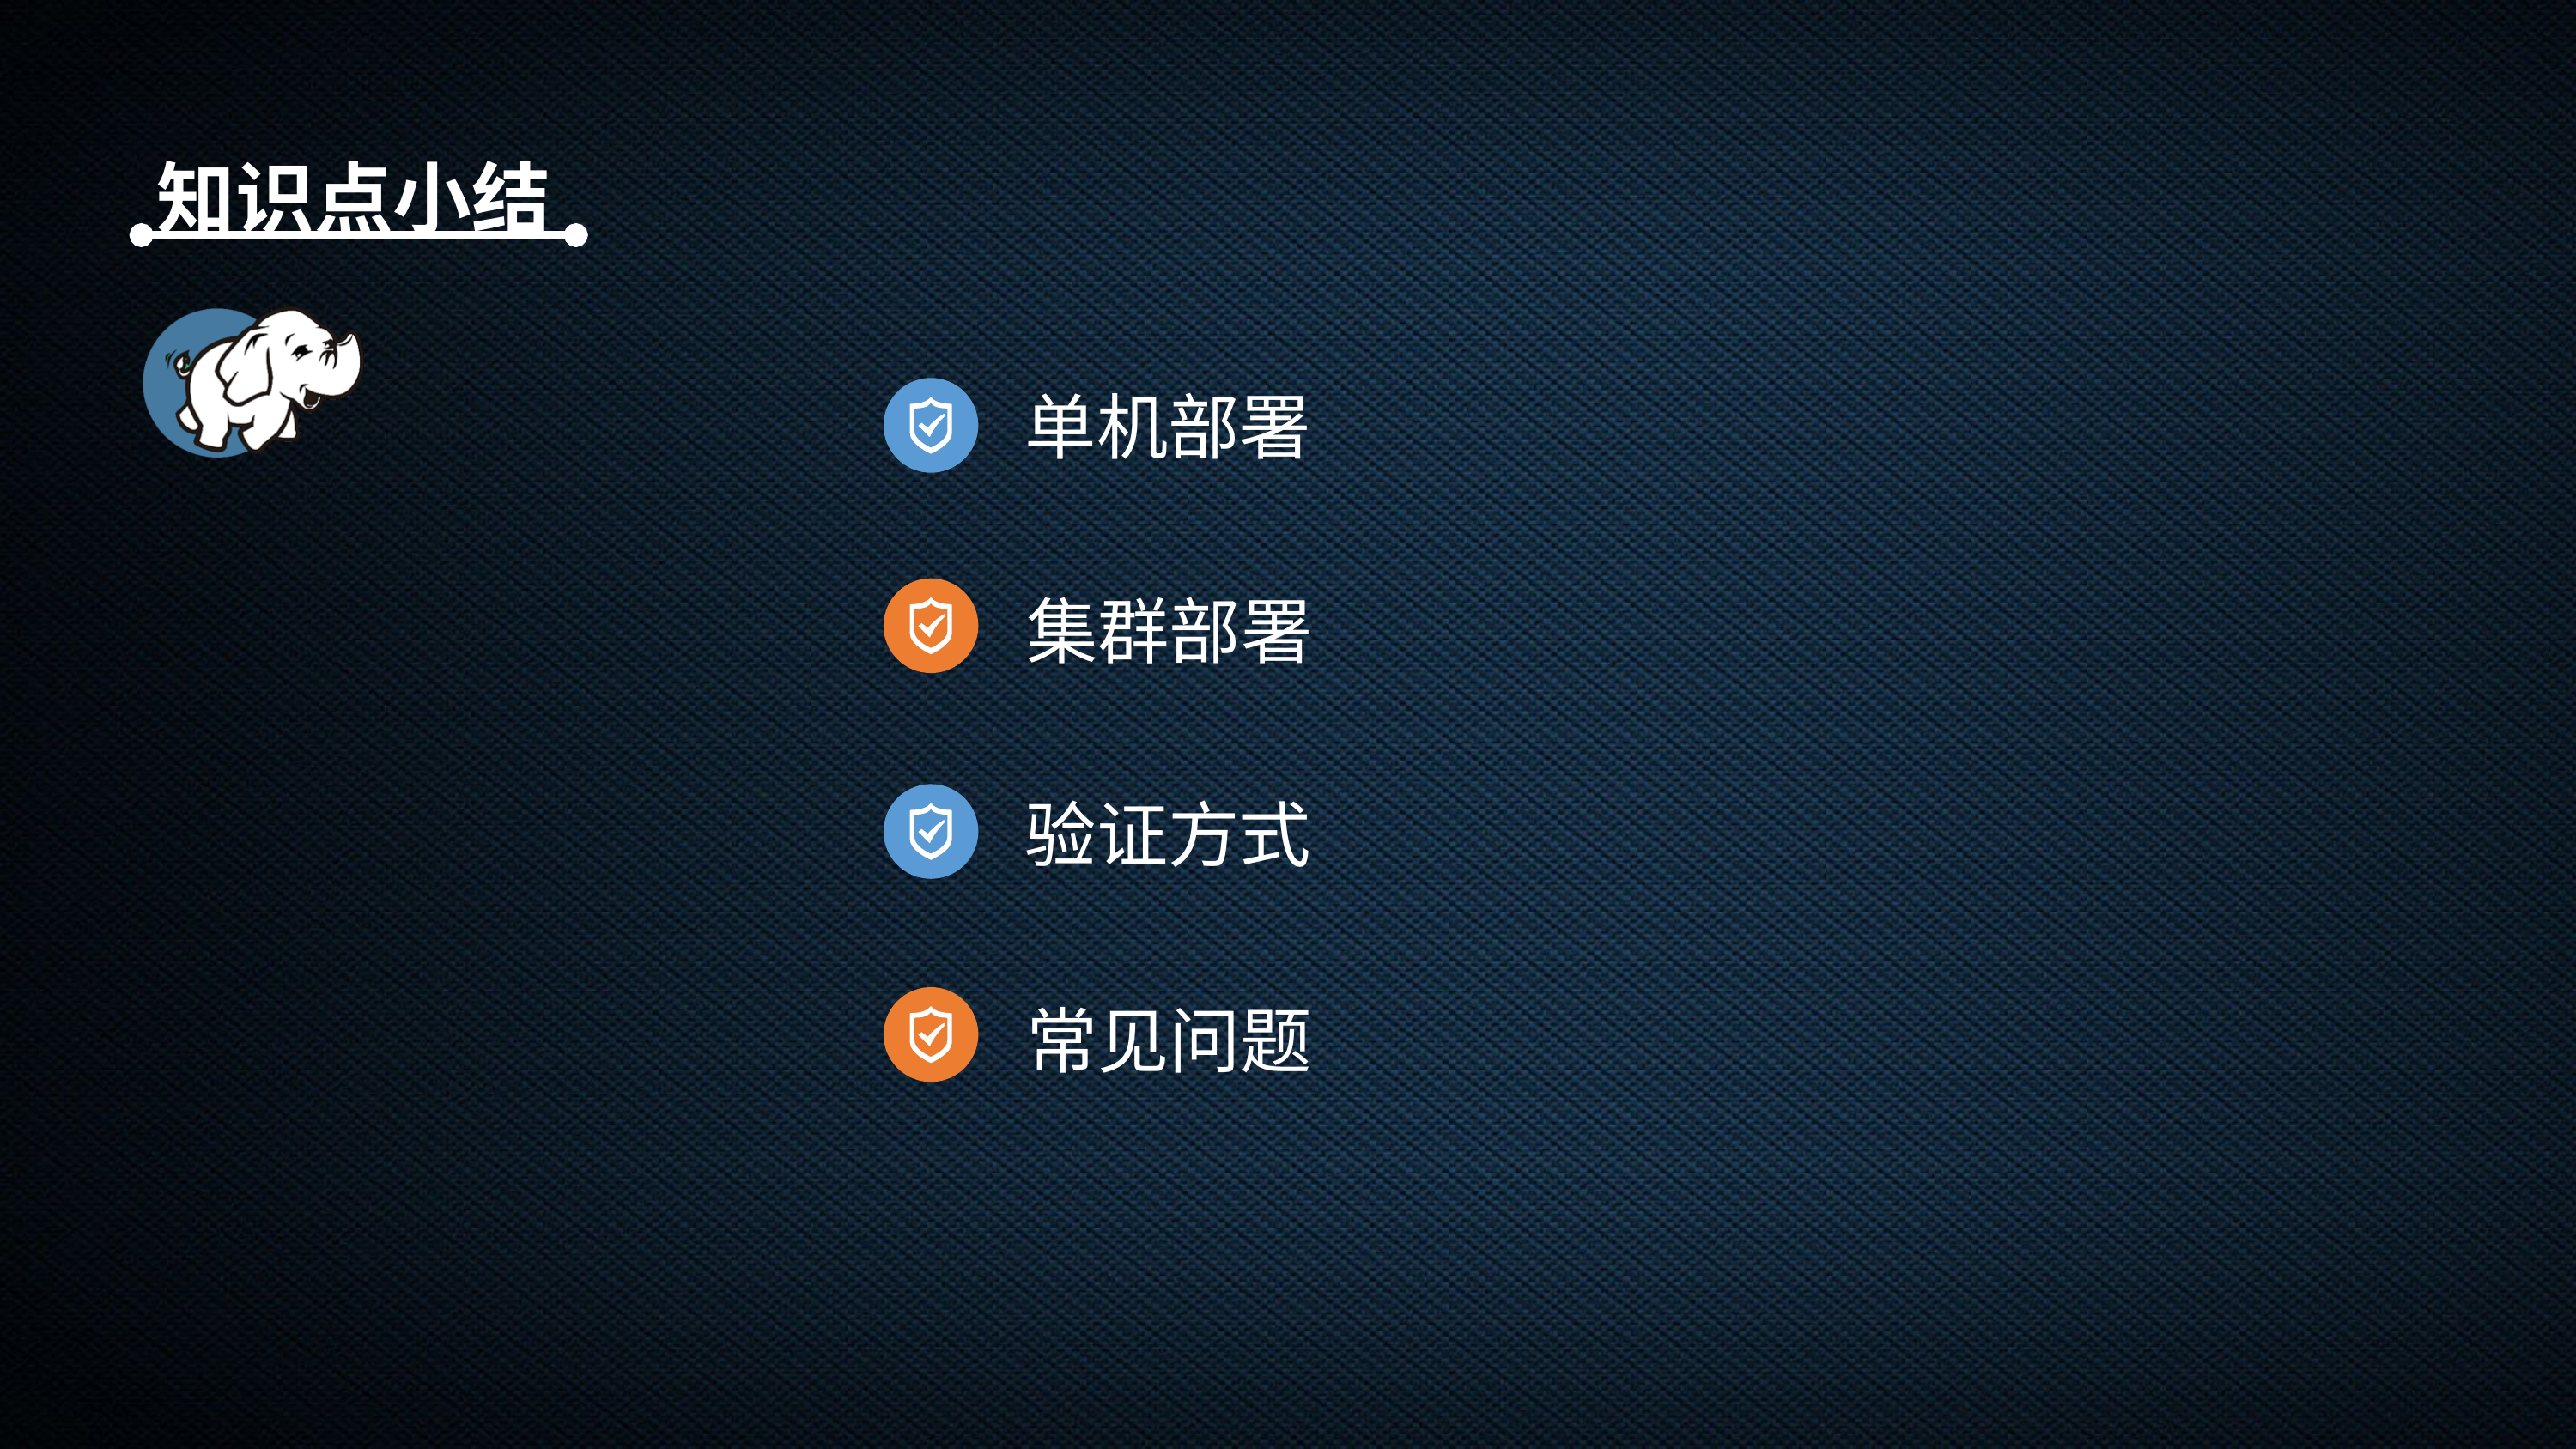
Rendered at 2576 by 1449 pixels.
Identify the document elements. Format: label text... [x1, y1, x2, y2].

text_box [883, 975, 1862, 1102]
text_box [883, 369, 1529, 482]
picture [0, 0, 2576, 1449]
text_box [883, 573, 1616, 686]
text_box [883, 777, 1529, 889]
text_box 知识点小结 [144, 95, 1266, 250]
